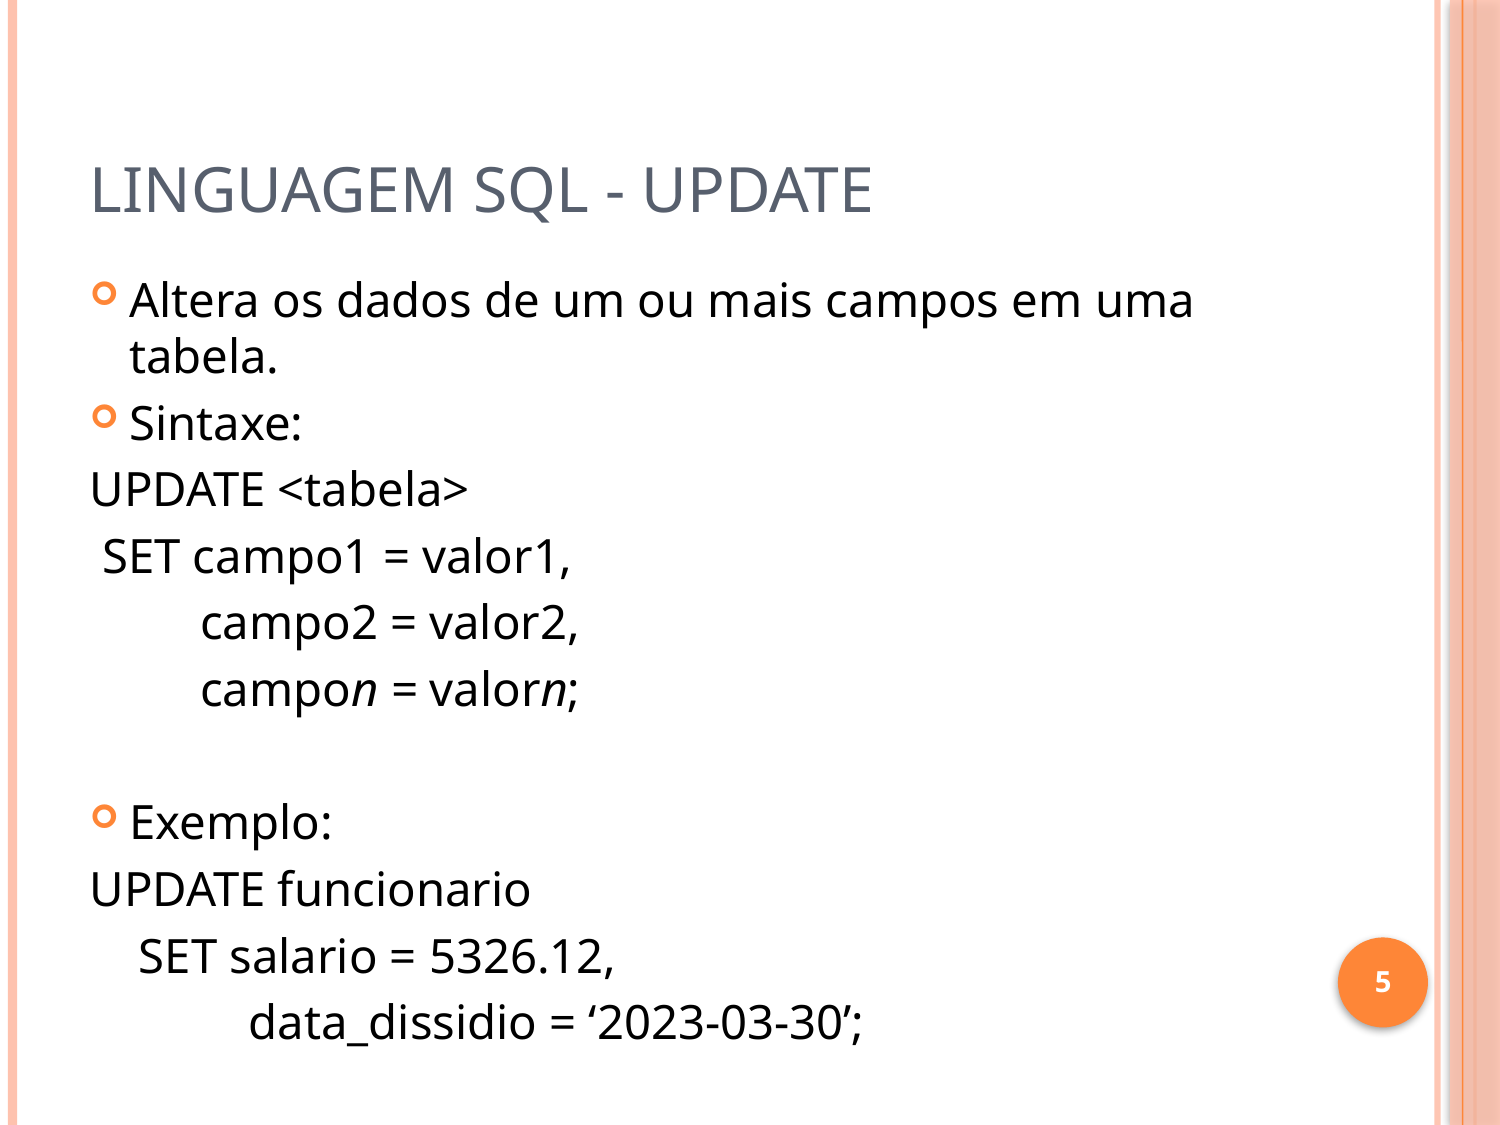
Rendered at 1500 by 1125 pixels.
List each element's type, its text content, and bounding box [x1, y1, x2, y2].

title Linguagem SQL - Update [75, 45, 1300, 233]
list Altera os dados de um ou mais campos em uma tabela. Sintaxe: UPDATE <tabela> SET campo1 = valor1, campo2 = valor2, campon = valorn; Exemplo: UPDATE funcionario SET salario = 5326.12, data_dissidio = ‘2023-03-30’; [75, 262, 1300, 1062]
slide_number 5 [1333, 940, 1434, 1027]
